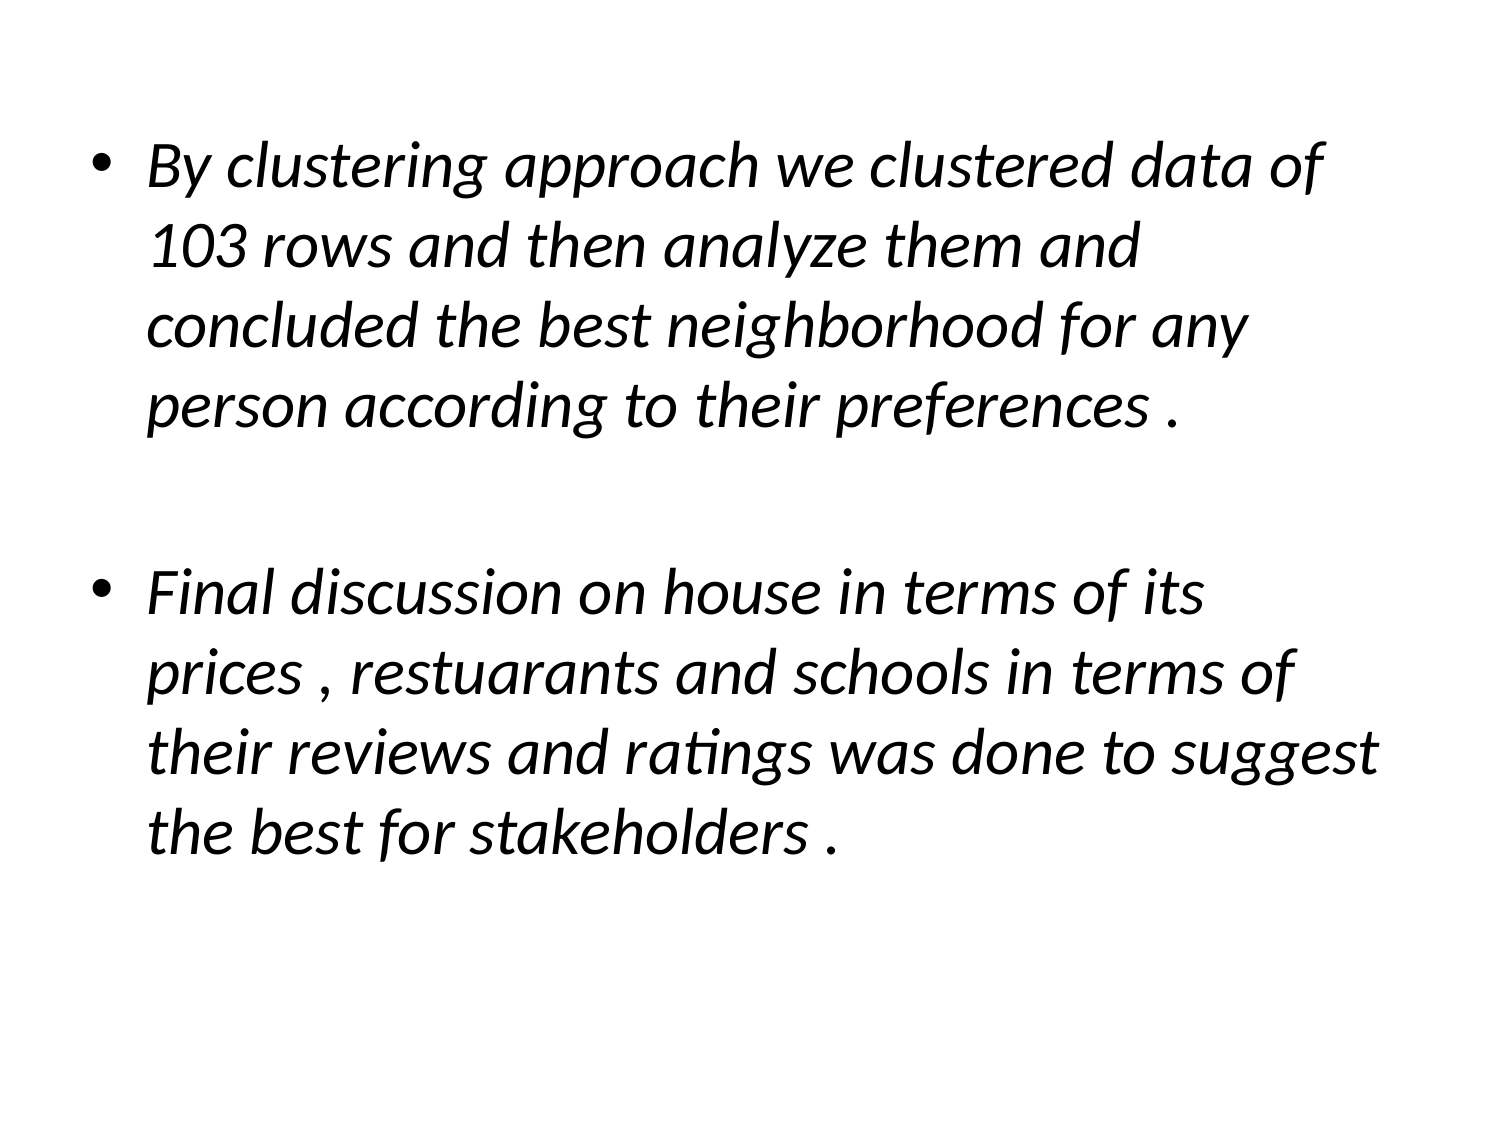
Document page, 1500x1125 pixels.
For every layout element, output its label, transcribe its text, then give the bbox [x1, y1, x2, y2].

list By clustering approach we clustered data of 103 rows and then analyze them and concluded the best neighborhood for any person according to their preferences . Final discussion on house in terms of its prices , restuarants and schools in terms of their reviews and ratings was done to suggest the best for stakeholders . [75, 113, 1425, 1005]
